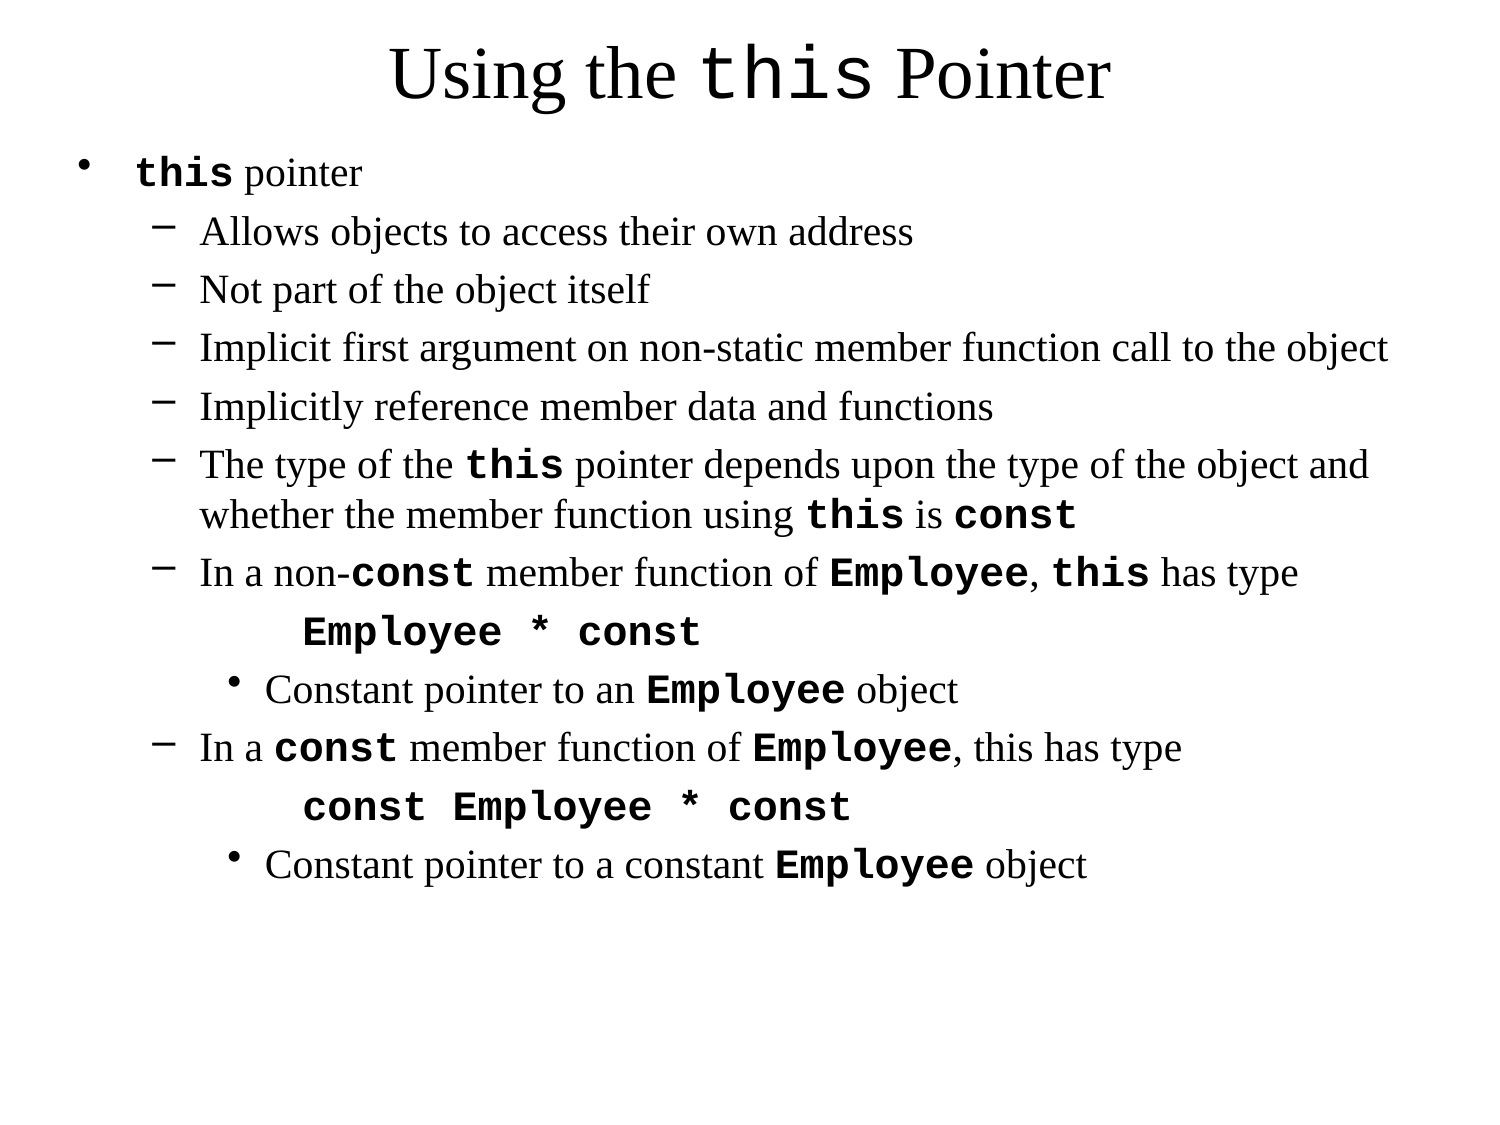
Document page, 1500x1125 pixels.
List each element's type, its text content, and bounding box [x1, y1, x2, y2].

title Using the this Pointer [112, 24, 1388, 113]
list this pointer Allows objects to access their own address Not part of the object itself Implicit first argument on non-static member function call to the object Implicitly reference member data and functions The type of the this pointer depends upon the type of the object and whether the member function using this is const In a non-const member function of Employee, this has type Employee * const Constant pointer to an Employee object In a const member function of Employee, this has type const Employee * const Constant pointer to a constant Employee object [62, 137, 1425, 1025]
